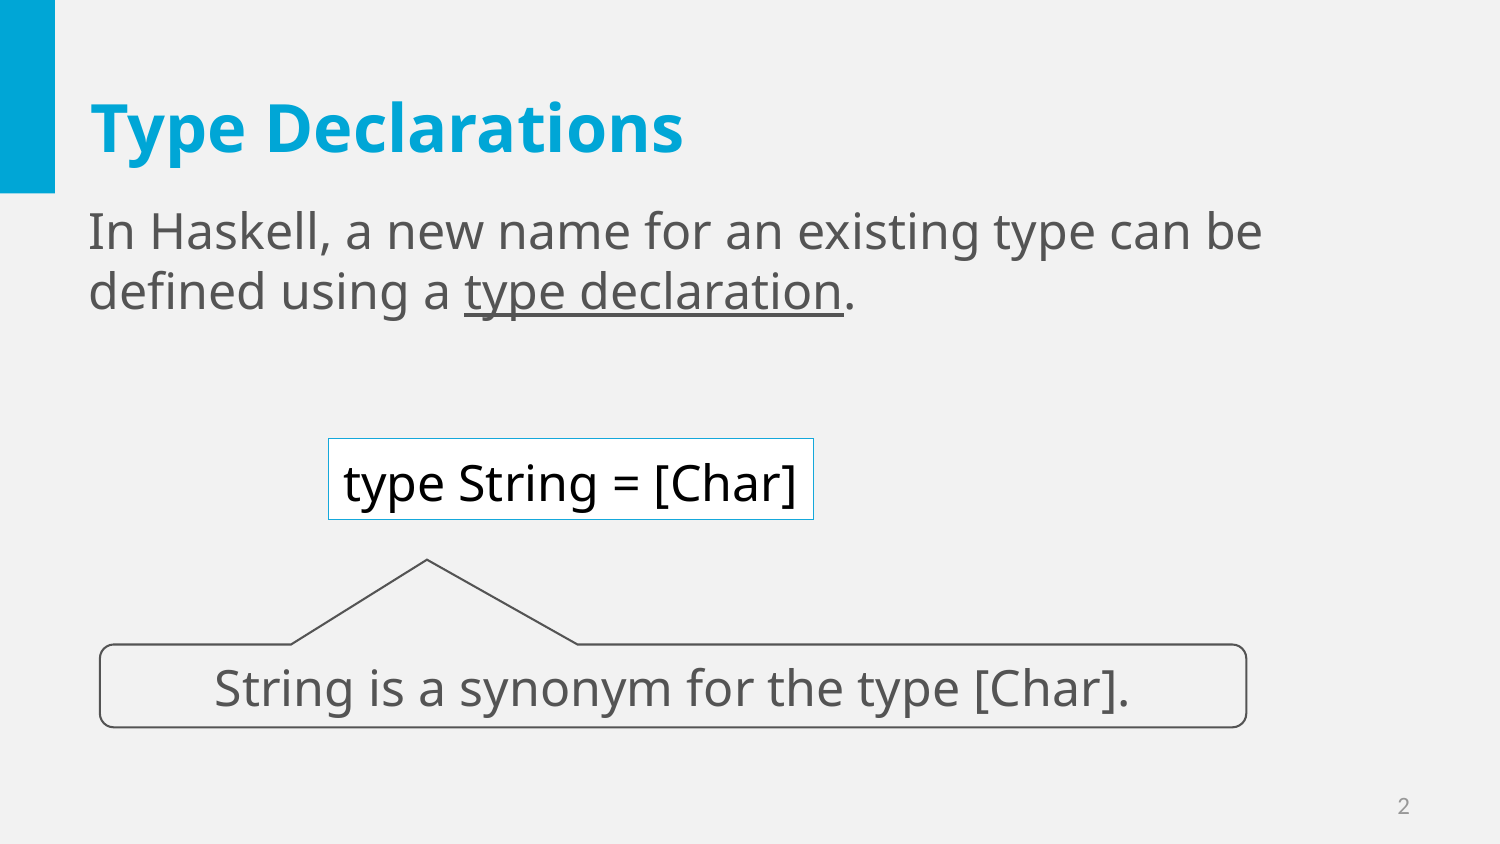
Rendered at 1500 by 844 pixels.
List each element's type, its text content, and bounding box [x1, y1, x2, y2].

title Type Declarations [75, 33, 1425, 218]
slide_number 2 [1074, 782, 1425, 827]
text_box In Haskell, a new name for an existing type can be defined using a type declaration. [73, 191, 1424, 327]
text_box type String = [Char] [328, 438, 814, 520]
text_box String is a synonym for the type [Char]. [99, 559, 1247, 728]
